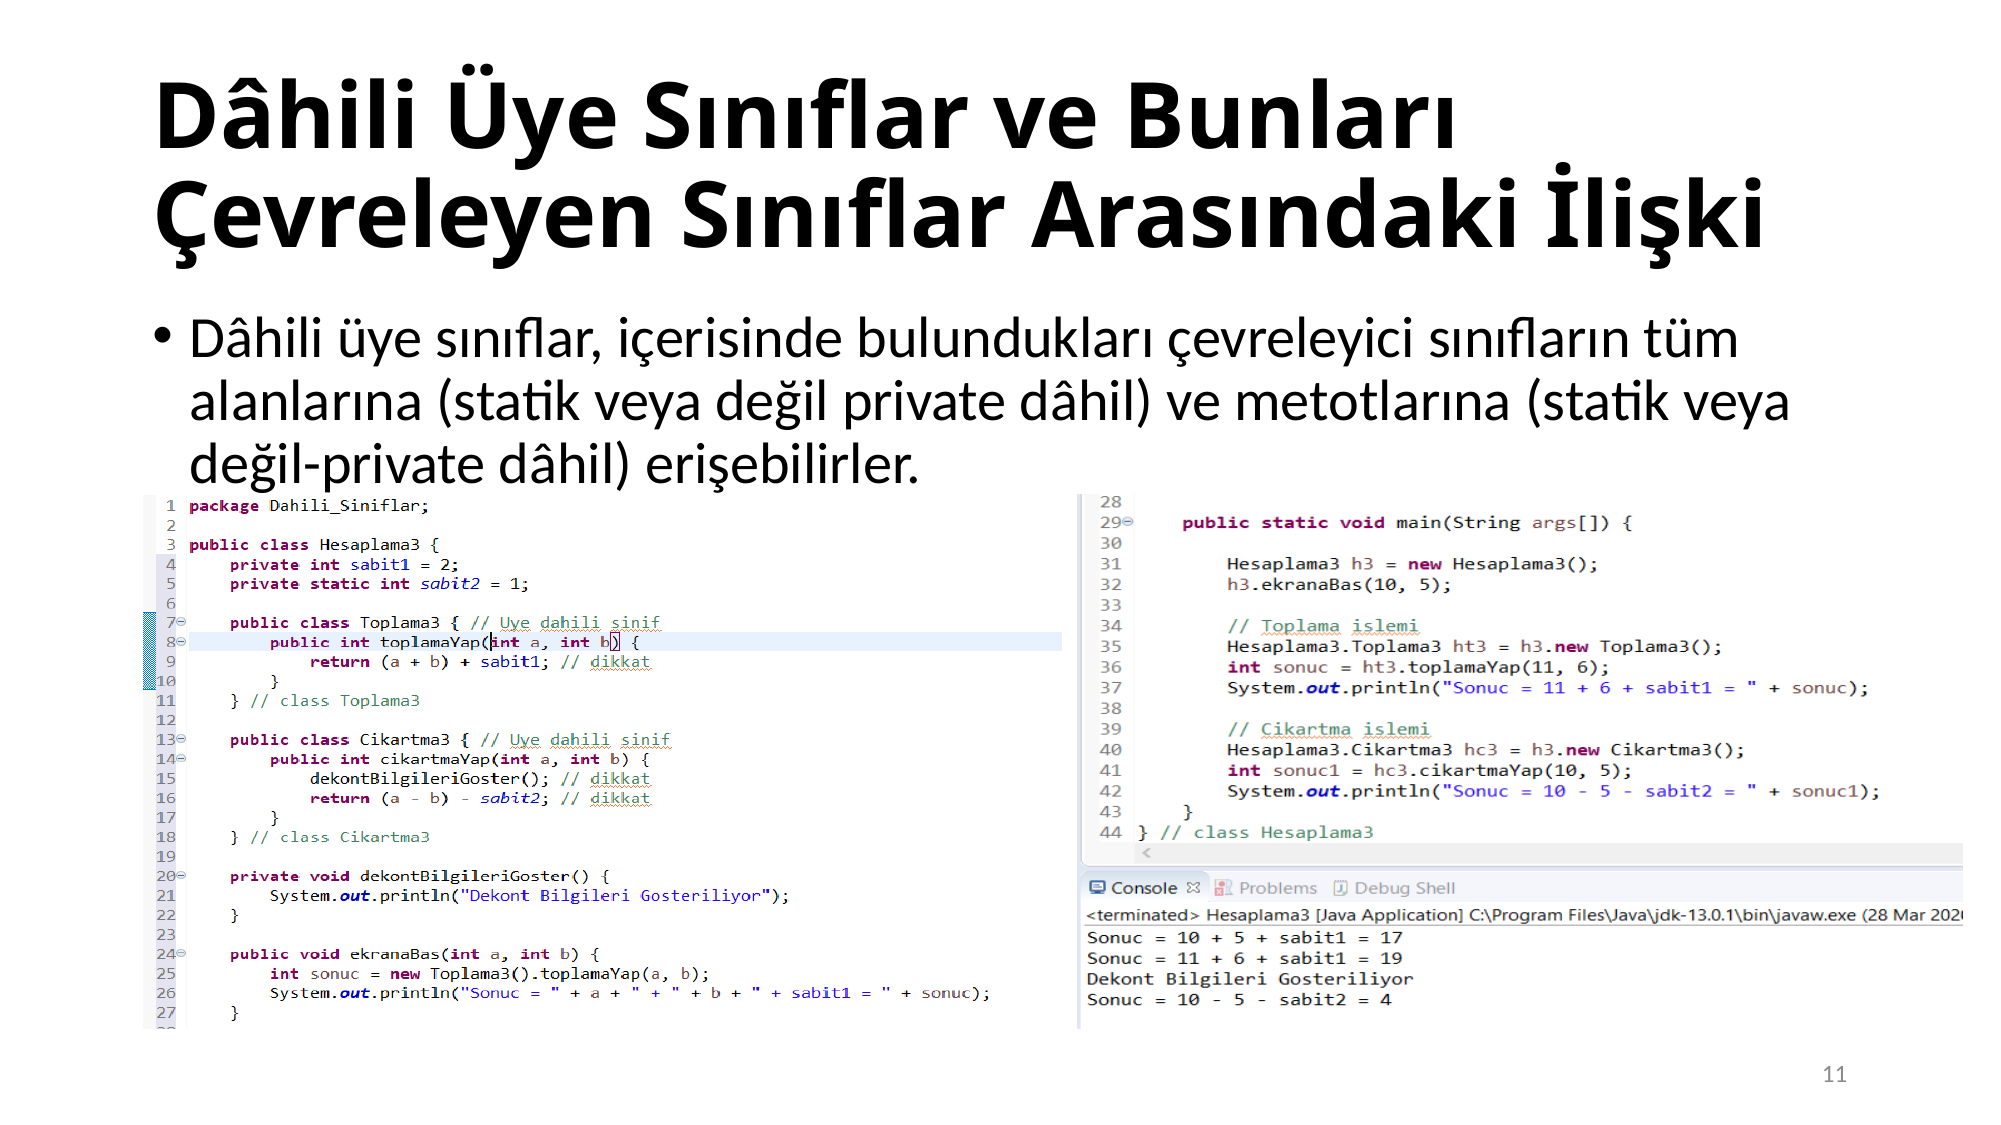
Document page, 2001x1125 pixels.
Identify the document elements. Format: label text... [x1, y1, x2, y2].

picture [1077, 494, 1963, 1029]
slide_number 11 [1412, 1042, 1863, 1103]
title Dâhili Üye Sınıflar ve Bunları Çevreleyen Sınıflar Arasındaki İlişki [137, 59, 1863, 278]
picture [143, 494, 1062, 1029]
list Dâhili üye sınıflar, içerisinde bulundukları çevreleyici sınıfların tüm alanlarına (statik veya değil private dâhil) ve metotlarına (statik veya değil-private dâhil) erişebilirler. [137, 299, 1863, 1014]
